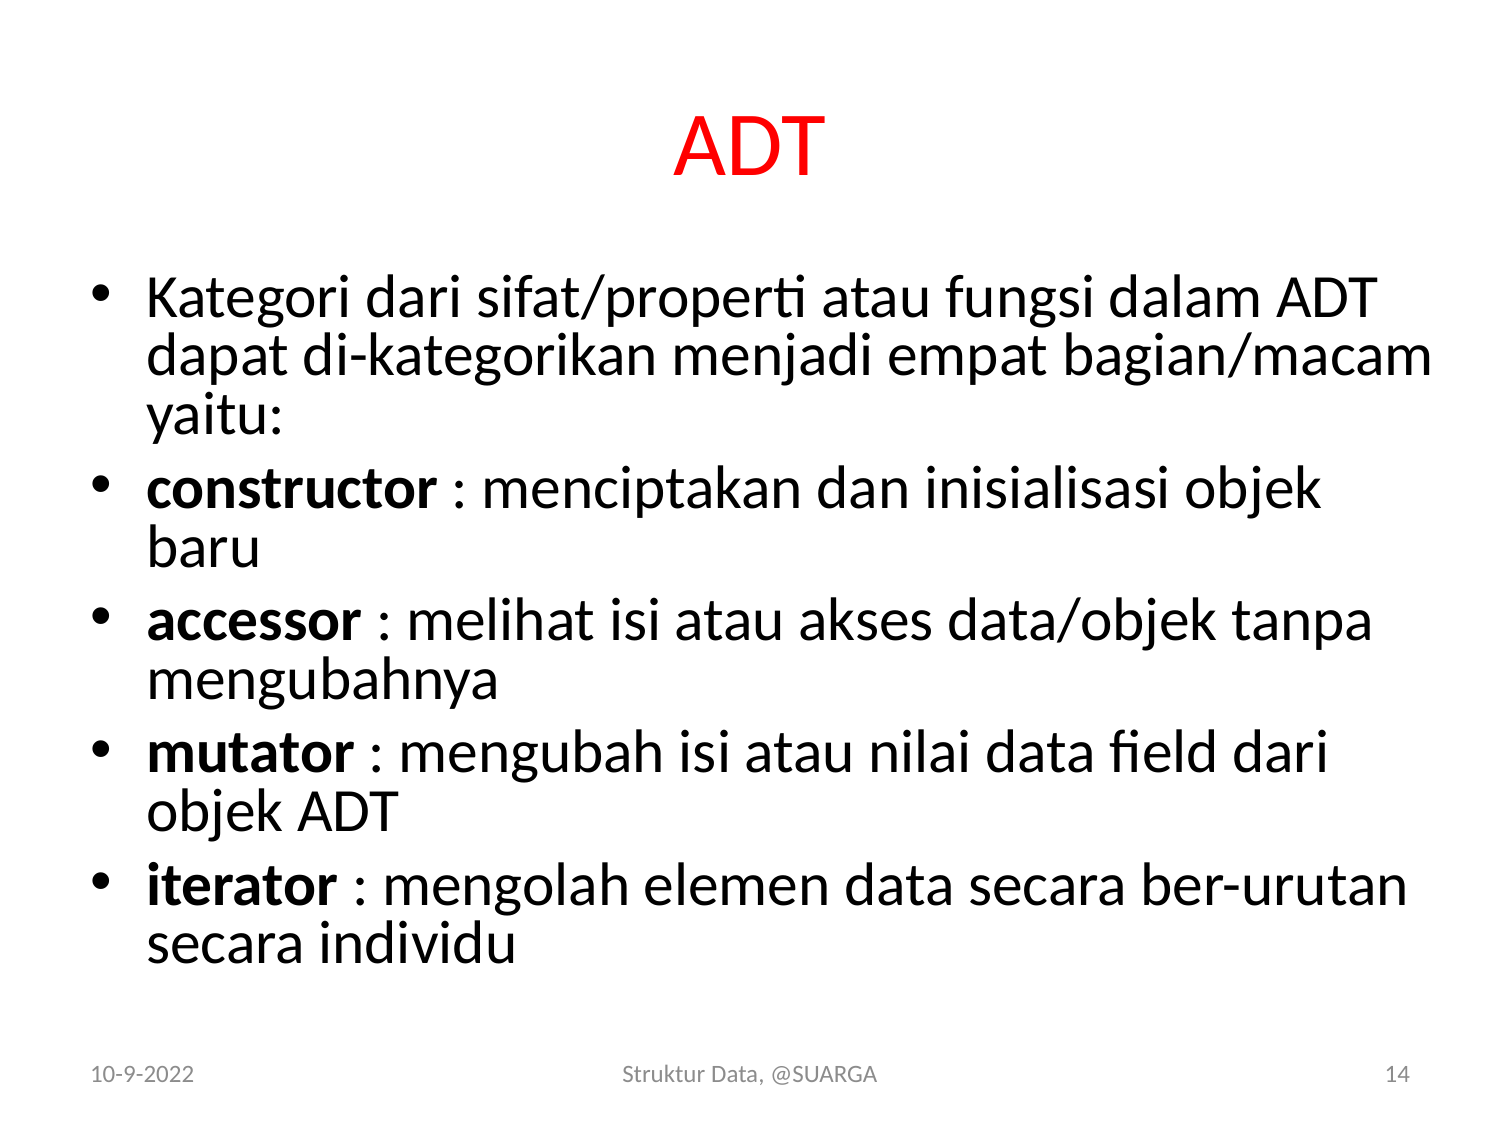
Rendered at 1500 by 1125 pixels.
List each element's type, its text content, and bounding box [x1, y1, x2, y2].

title ADT [75, 45, 1425, 233]
list Kategori dari sifat/properti atau fungsi dalam ADT dapat di-kategorikan menjadi empat bagian/macam yaitu: constructor : menciptakan dan inisialisasi objek baru accessor : melihat isi atau akses data/objek tanpa mengubahnya mutator : mengubah isi atau nilai data field dari objek ADT iterator : mengolah elemen data secara ber-urutan secara individu [75, 262, 1463, 1005]
footer Struktur Data, @SUARGA [512, 1042, 988, 1103]
slide_number 14 [1074, 1042, 1425, 1103]
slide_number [75, 1042, 425, 1103]
